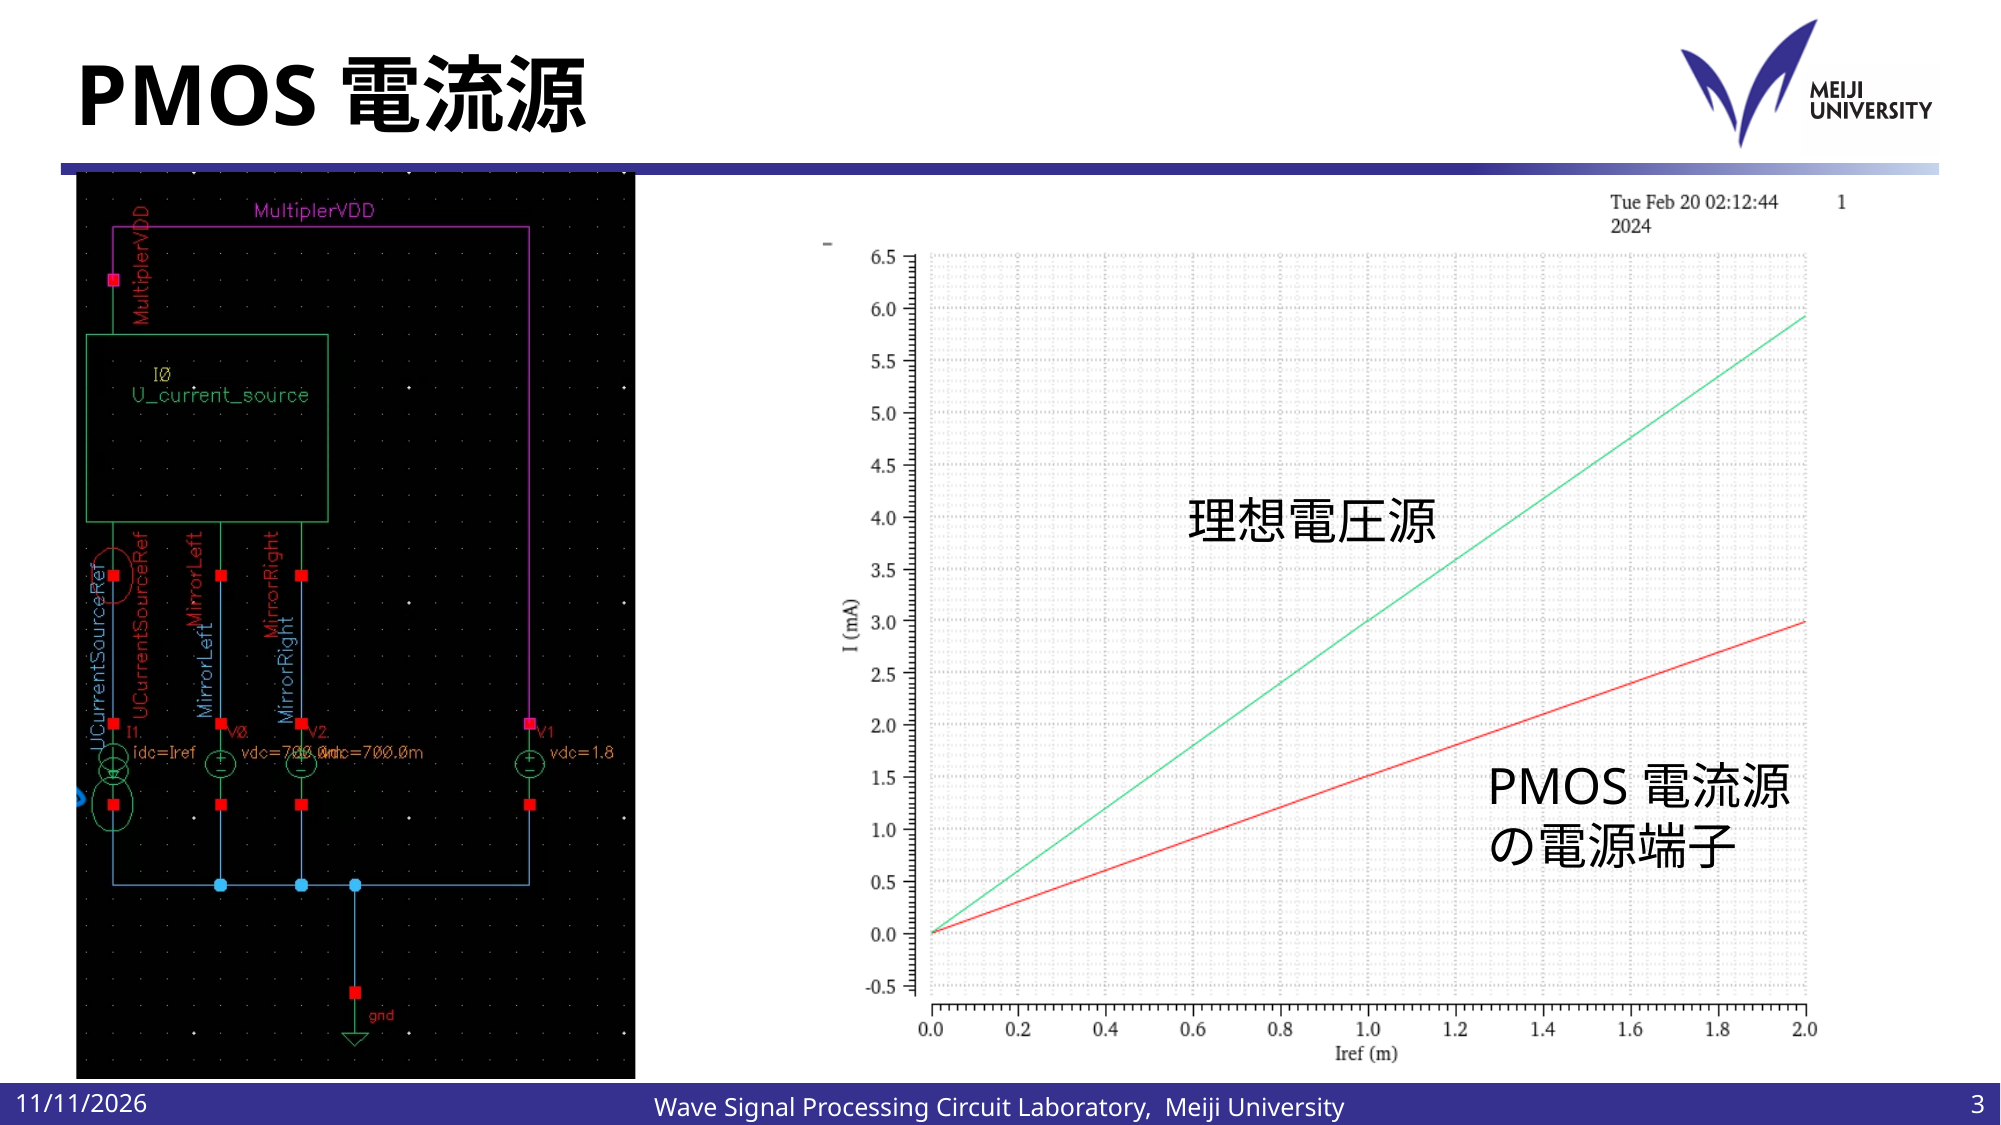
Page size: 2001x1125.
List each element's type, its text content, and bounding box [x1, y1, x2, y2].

slide_number 3 [1550, 1075, 2000, 1125]
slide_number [0, 1074, 450, 1125]
picture [1675, 16, 1939, 156]
picture [822, 178, 1851, 1073]
footer Wave Signal Processing Circuit Laboratory, Meiji University [588, 1078, 1412, 1125]
picture [76, 172, 636, 1079]
title PMOS電流源 [60, 34, 1786, 164]
